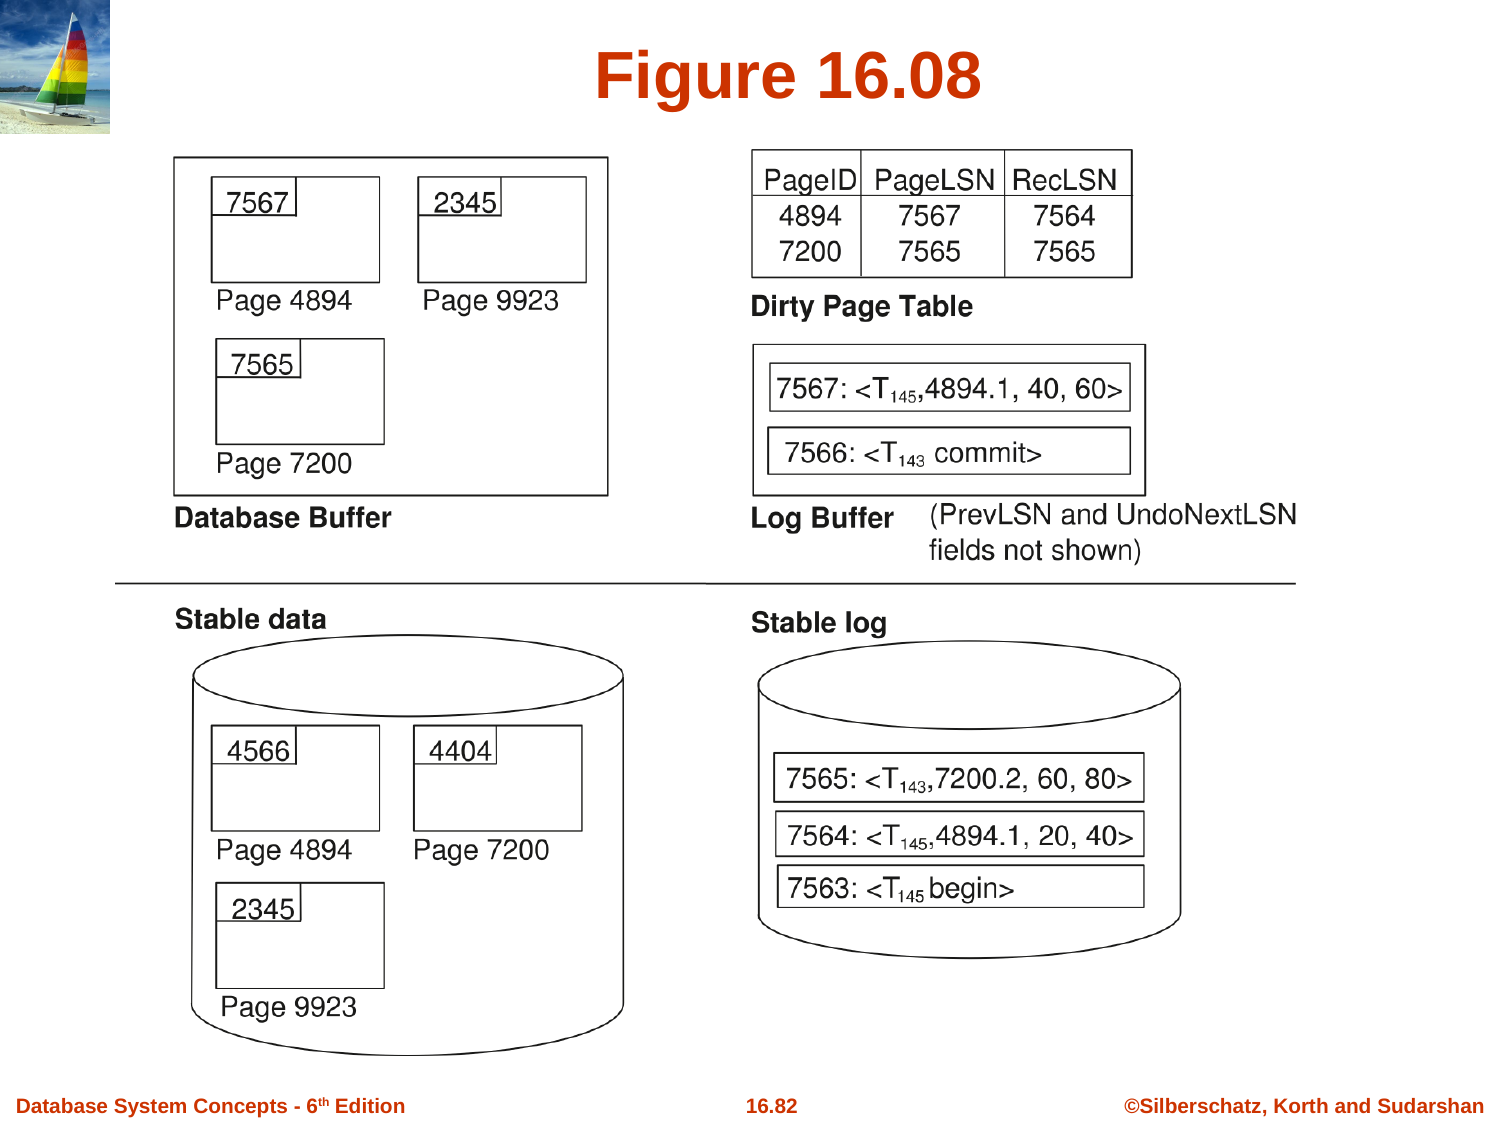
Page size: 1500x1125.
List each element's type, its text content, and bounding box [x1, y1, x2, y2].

title Figure 16.08 [125, 18, 1452, 120]
picture [114, 145, 1296, 1056]
picture [0, 0, 110, 134]
